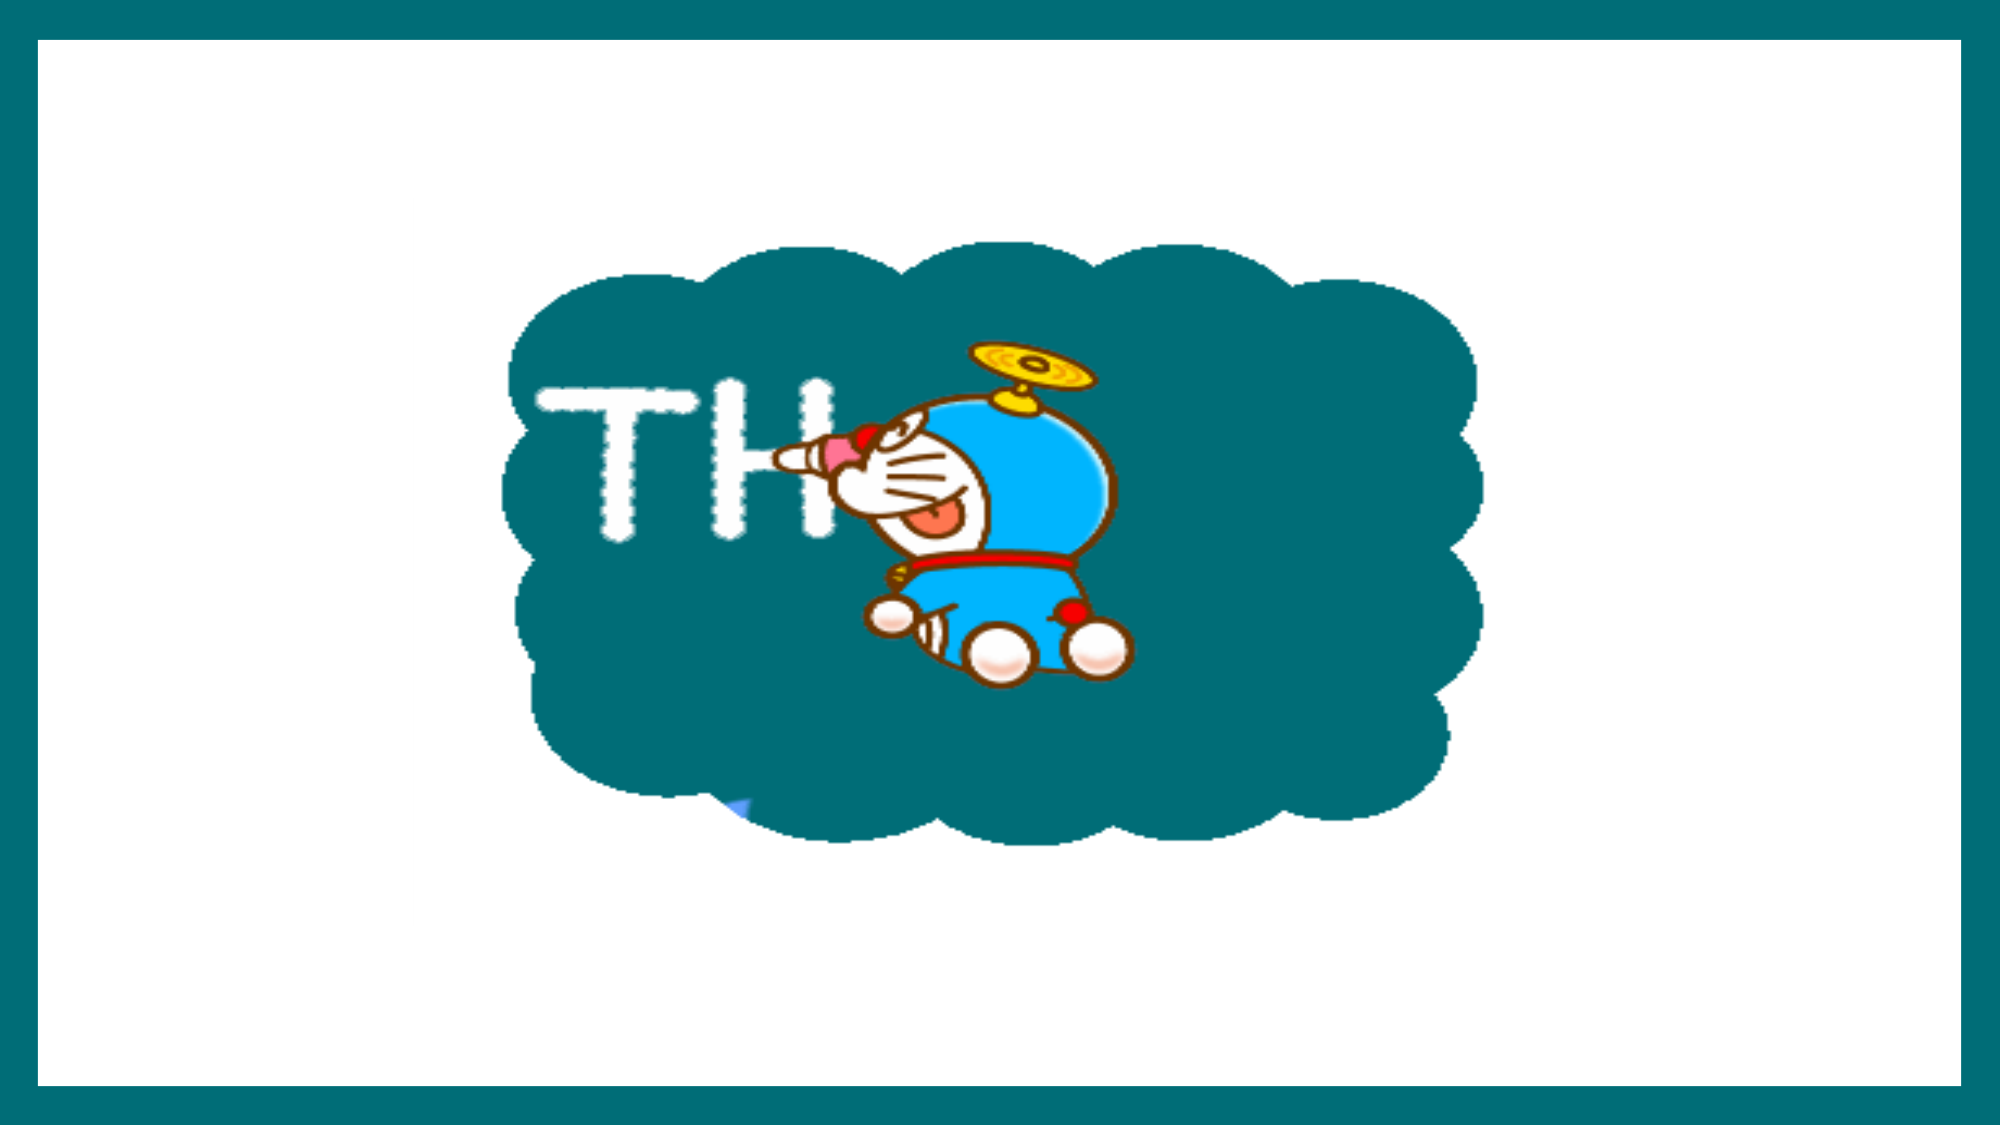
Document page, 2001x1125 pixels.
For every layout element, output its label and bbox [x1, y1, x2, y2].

picture [411, 198, 1619, 927]
